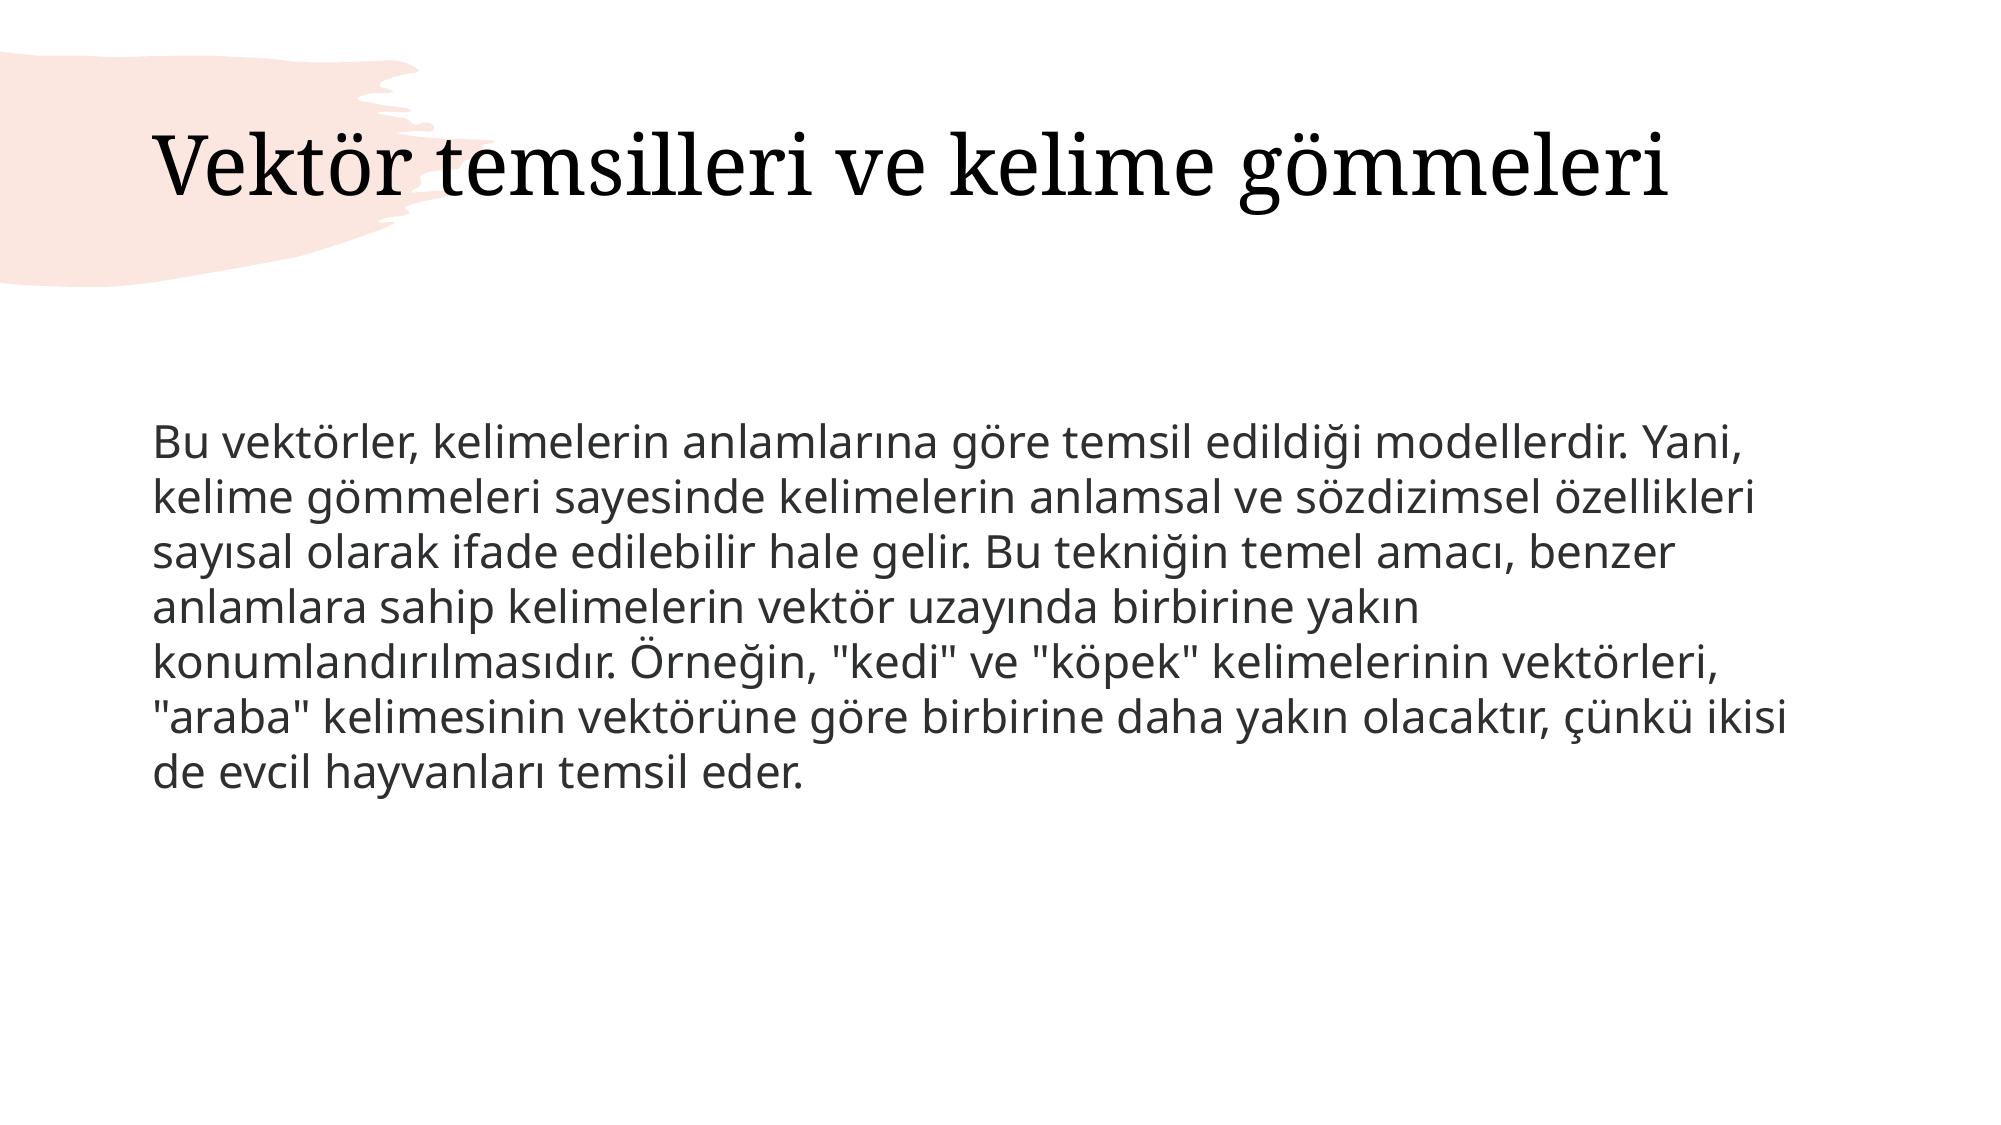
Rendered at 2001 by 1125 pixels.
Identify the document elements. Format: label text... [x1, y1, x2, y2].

list Bu vektörler, kelimelerin anlamlarına göre temsil edildiği modellerdir. Yani, kelime gömmeleri sayesinde kelimelerin anlamsal ve sözdizimsel özellikleri sayısal olarak ifade edilebilir hale gelir. Bu tekniğin temel amacı, benzer anlamlara sahip kelimelerin vektör uzayında birbirine yakın konumlandırılmasıdır. Örneğin, "kedi" ve "köpek" kelimelerinin vektörleri, "araba" kelimesinin vektörüne göre birbirine daha yakın olacaktır, çünkü ikisi de evcil hayvanları temsil eder. [137, 329, 1863, 1013]
title Vektör temsilleri ve kelime gömmeleri [137, 59, 1863, 278]
